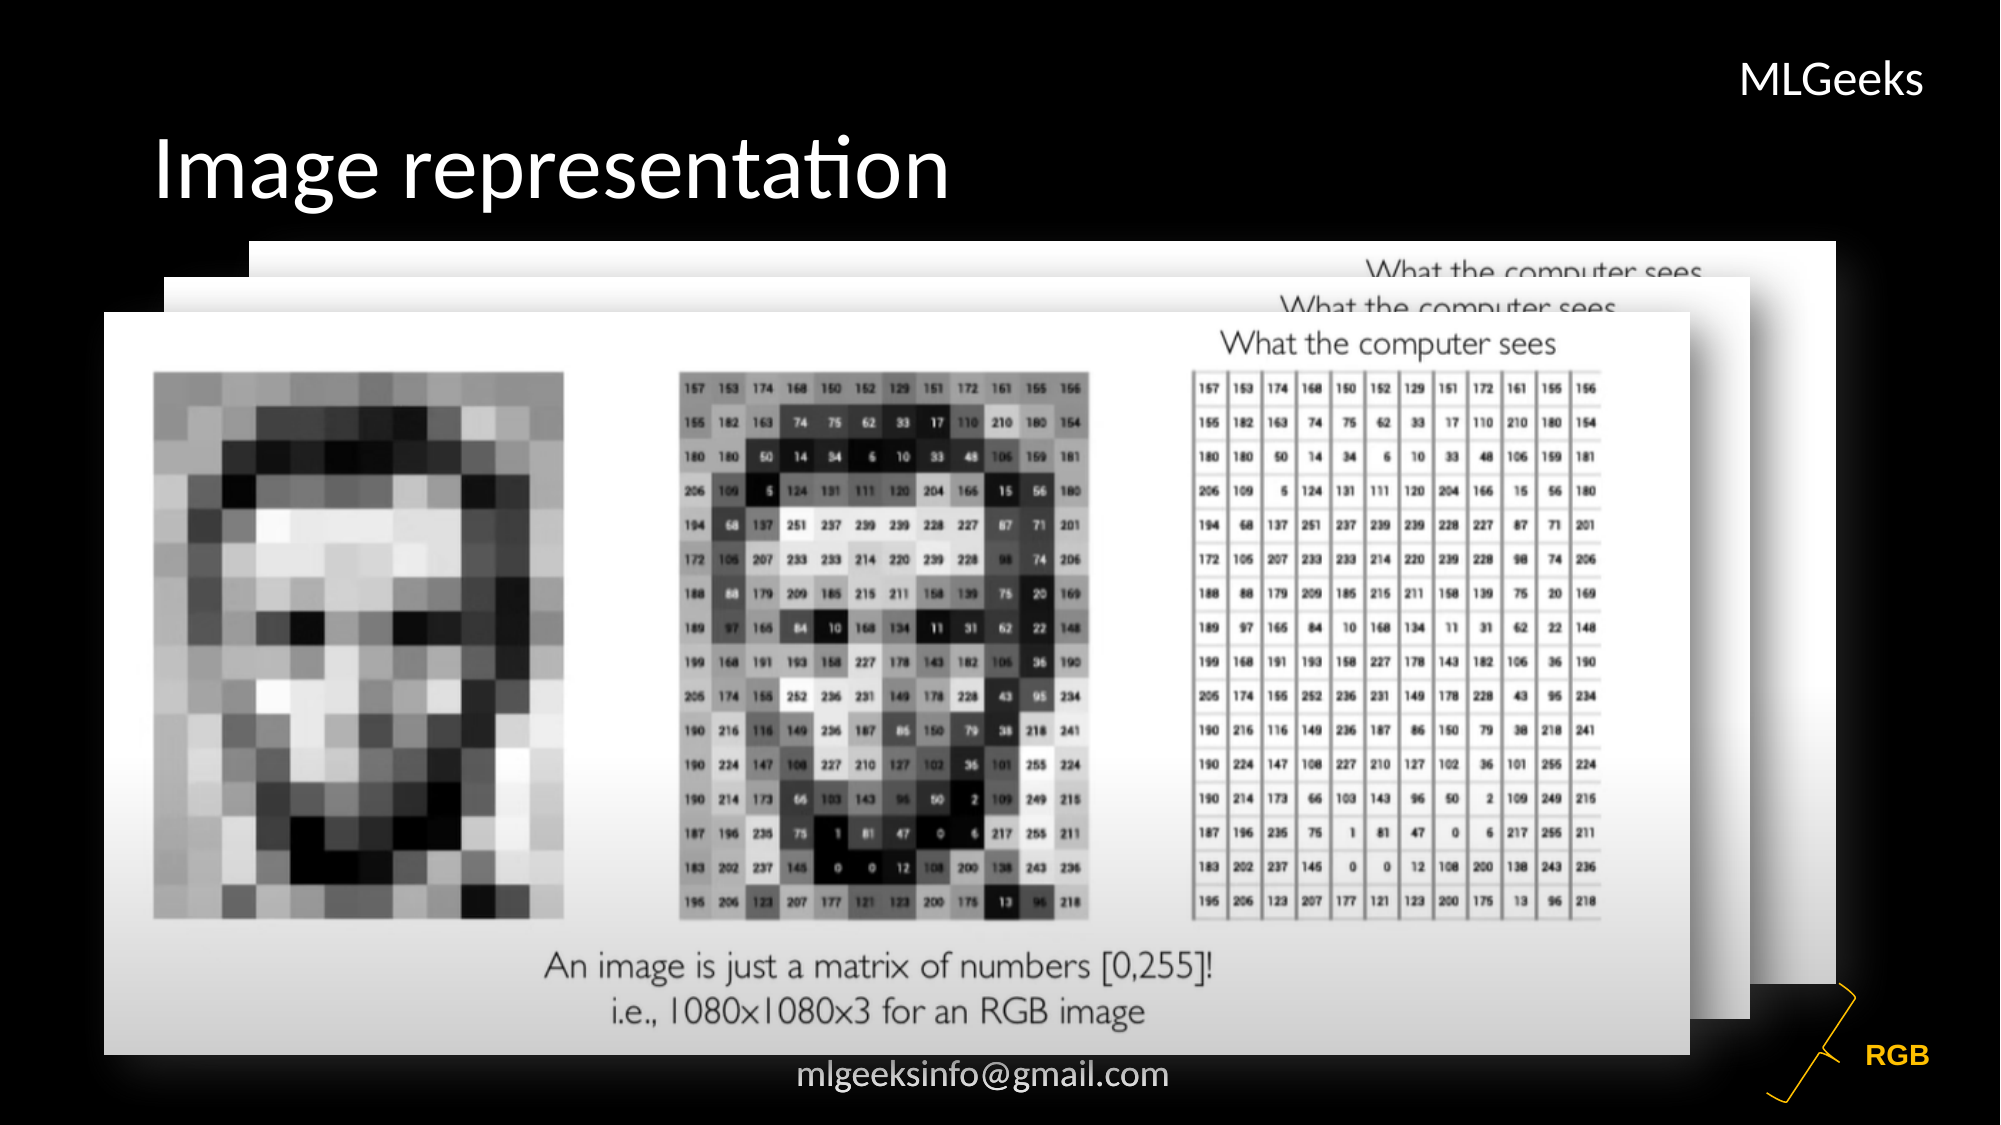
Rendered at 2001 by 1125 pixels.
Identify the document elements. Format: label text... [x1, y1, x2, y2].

title Image representation [137, 59, 1863, 278]
picture [103, 241, 1836, 1055]
text_box [1766, 985, 1857, 1103]
text_box RGB [1850, 1028, 1946, 1079]
